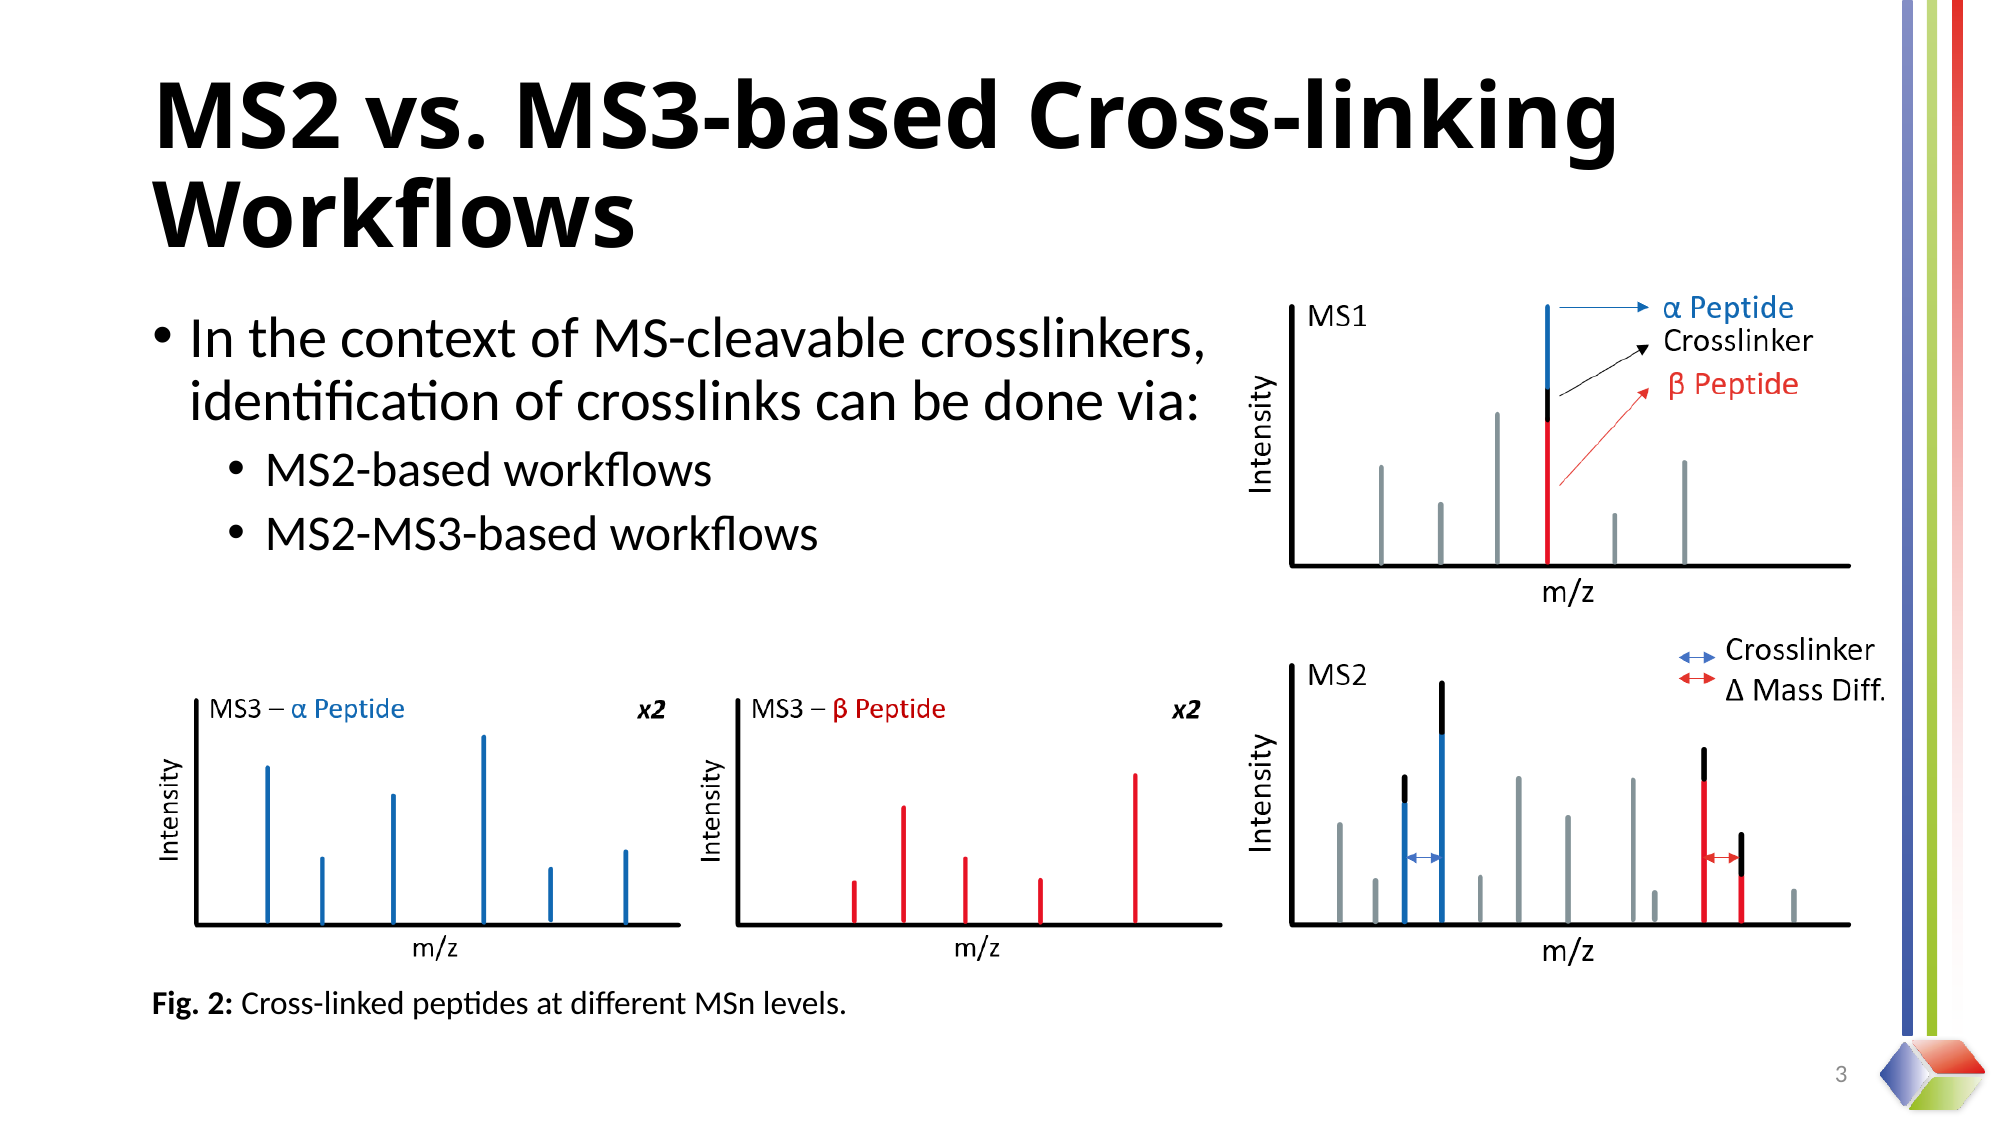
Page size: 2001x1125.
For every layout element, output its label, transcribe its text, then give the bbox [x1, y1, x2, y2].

title MS2 vs. MS3-based Cross-linking Workflows [137, 59, 1863, 278]
list In the context of MS-cleavable crosslinkers, identification of crosslinks can be done via: MS2-based workflows MS2-MS3-based workflows [137, 299, 1213, 673]
picture [137, 257, 1900, 974]
slide_number 3 [1412, 1042, 1863, 1103]
list In the context of MS-cleavable crosslinkers, identification of crosslinks can be done via: MS2-based workflows MS2-MS3-based workflows [137, 966, 1357, 1059]
picture [1880, 1040, 1985, 1110]
